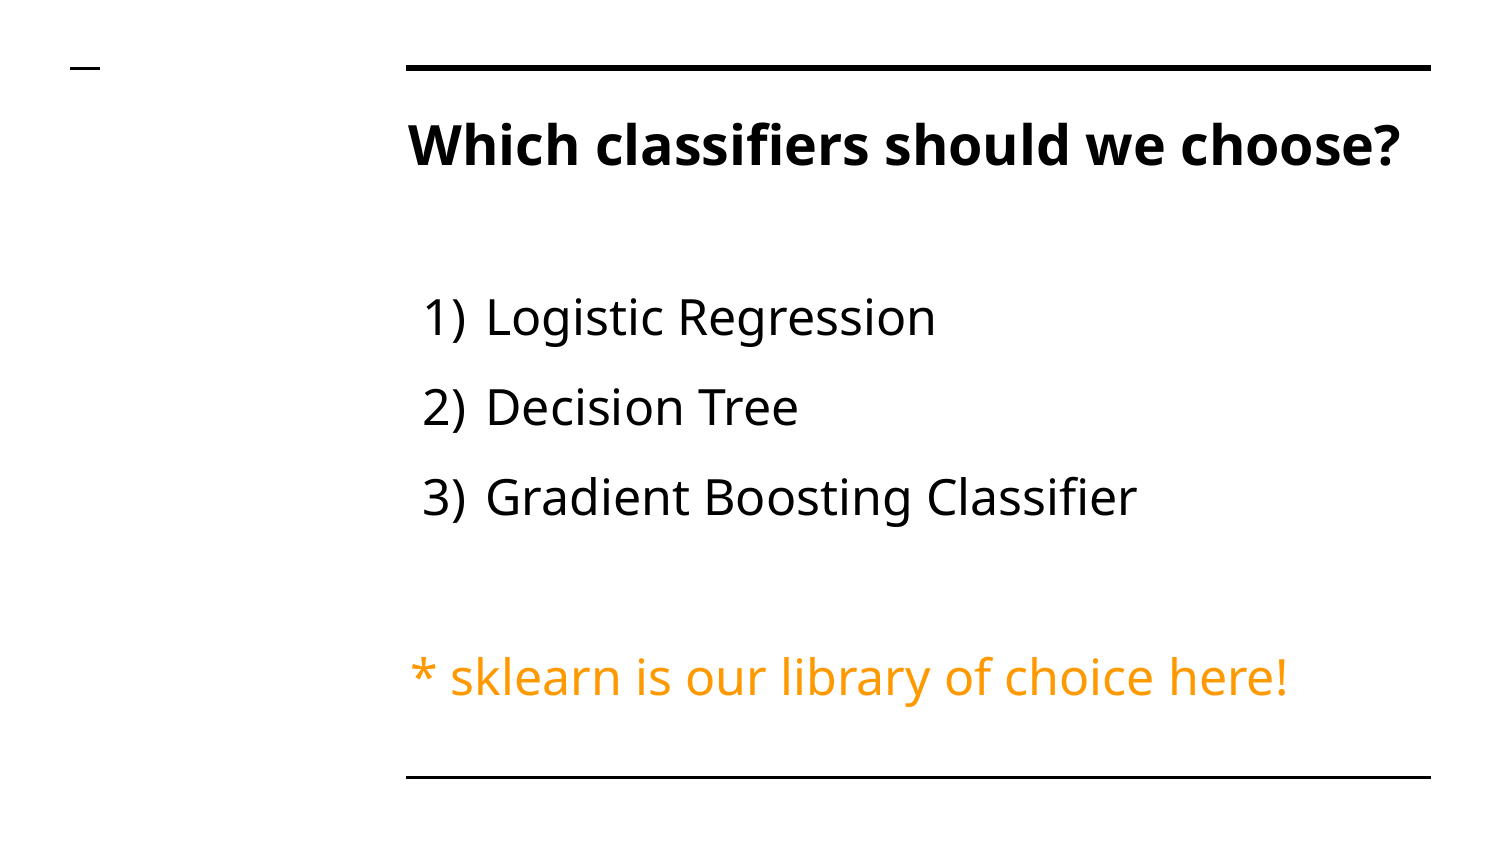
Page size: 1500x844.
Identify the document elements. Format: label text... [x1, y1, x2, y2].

list Logistic Regression Decision Tree Gradient Boosting Classifier * sklearn is our library of choice here! [395, 261, 1433, 755]
title Which classifiers should we choose? [393, 94, 1431, 199]
